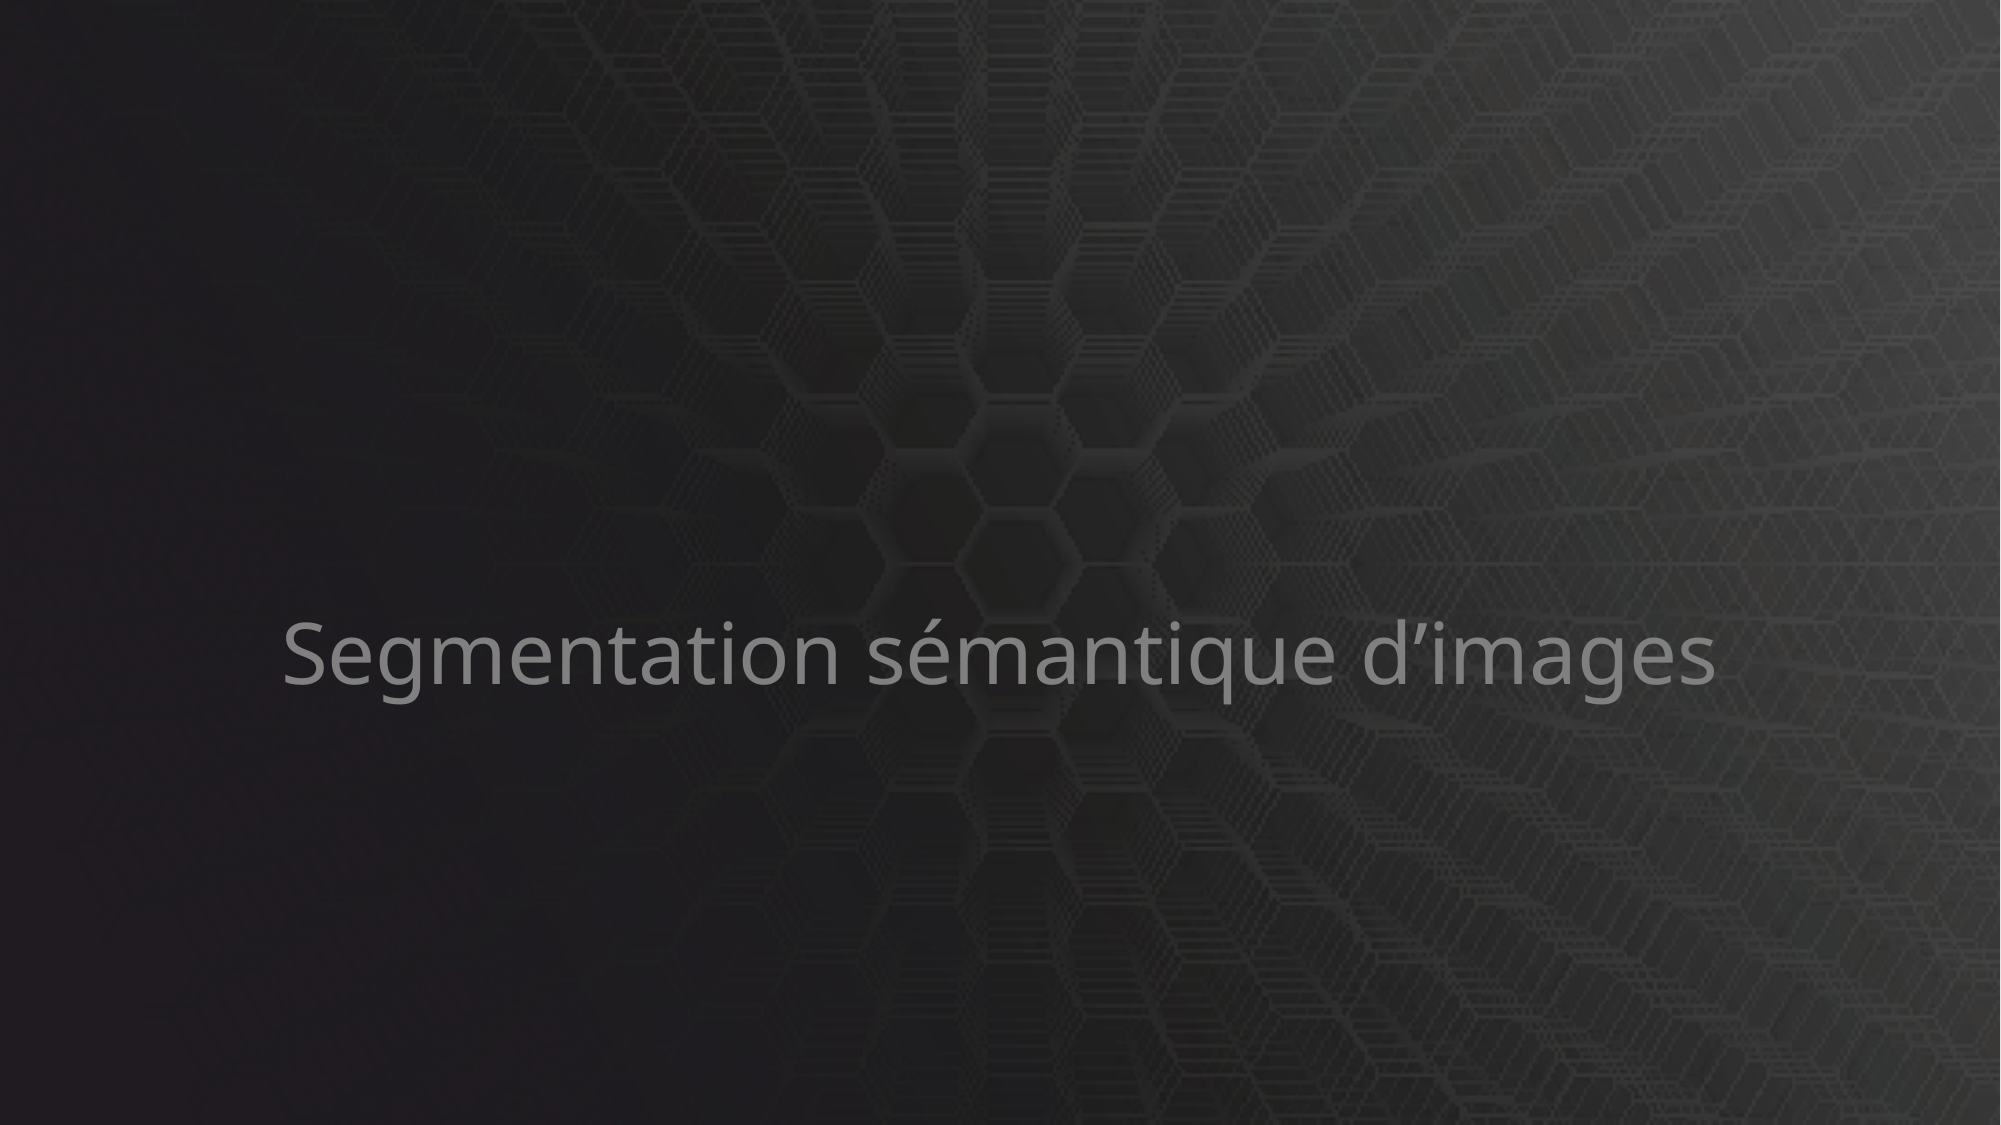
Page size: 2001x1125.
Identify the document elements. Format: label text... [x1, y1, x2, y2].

title Segmentation sémantique d’images [249, 403, 1750, 795]
picture [0, 0, 2001, 1125]
